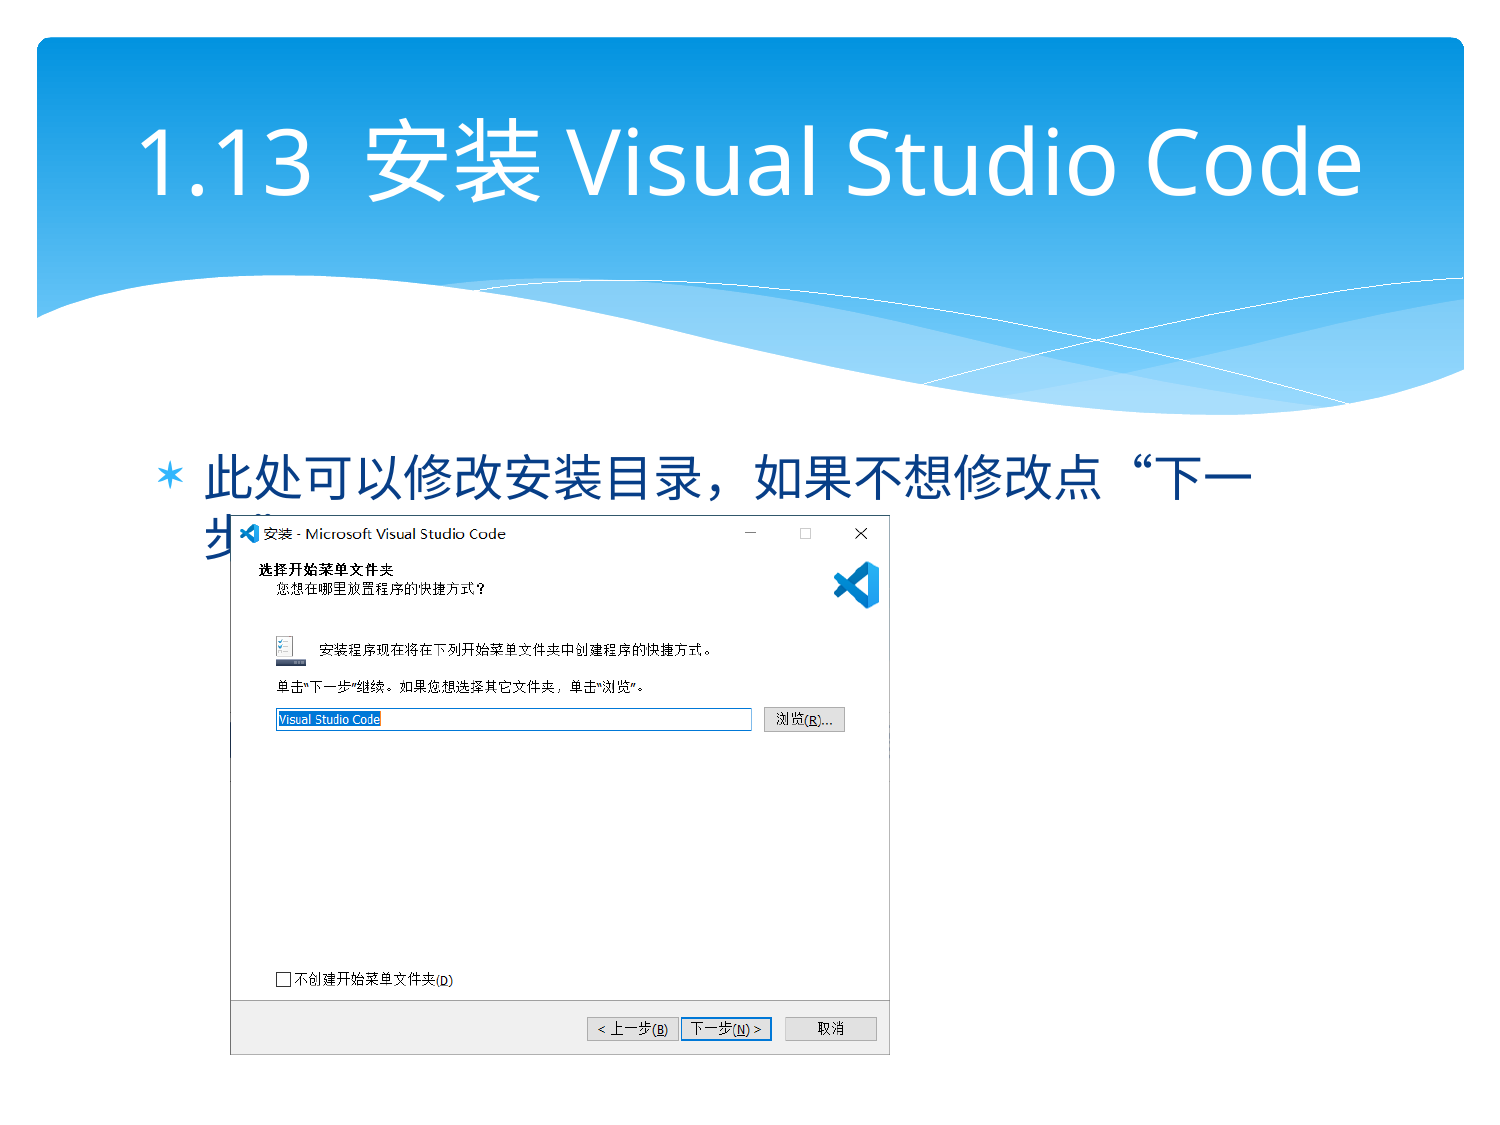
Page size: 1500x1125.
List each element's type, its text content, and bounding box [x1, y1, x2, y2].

list 此处可以修改安装目录，如果不想修改点“下一步” [143, 438, 1359, 527]
picture [230, 515, 891, 1056]
title 1.13 安装Visual Studio Code [75, 55, 1425, 261]
